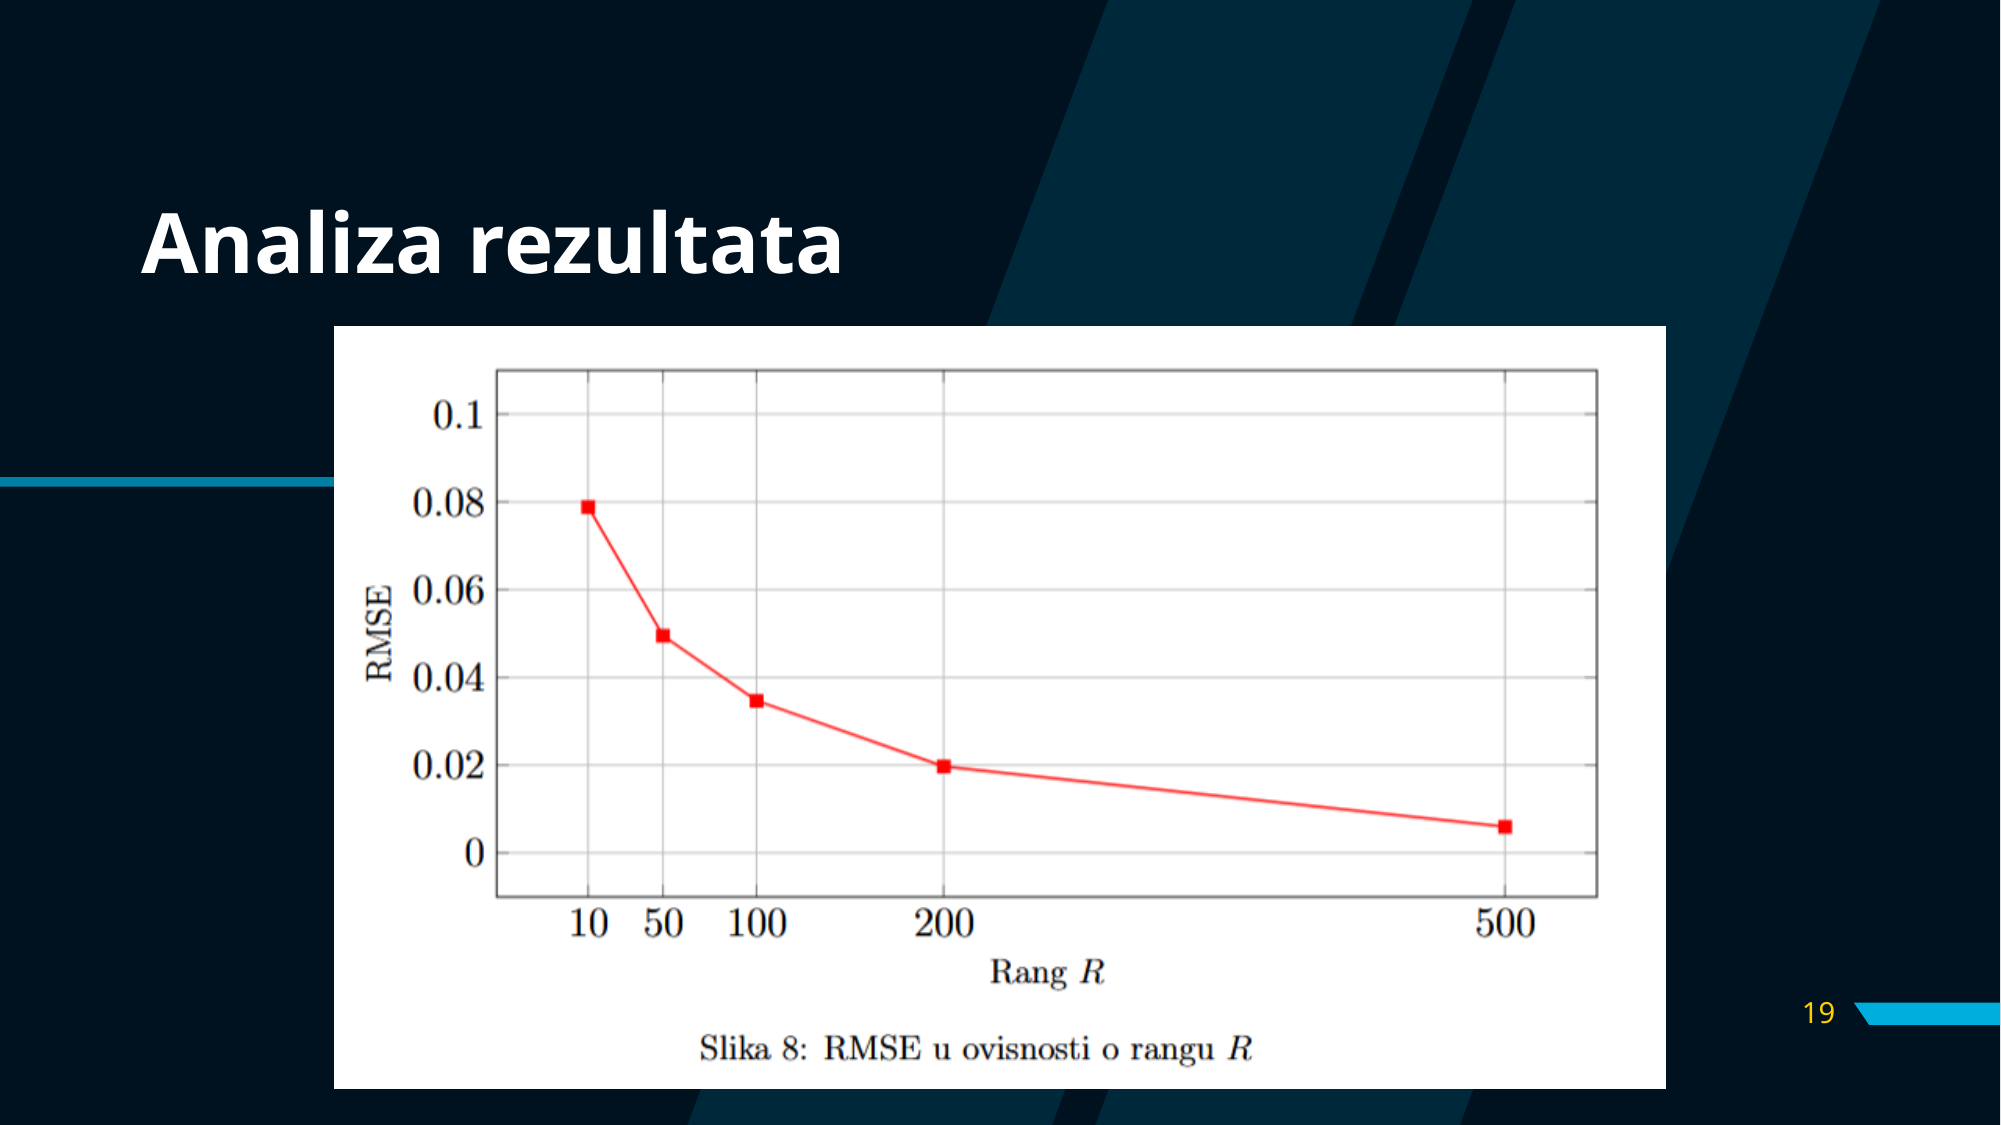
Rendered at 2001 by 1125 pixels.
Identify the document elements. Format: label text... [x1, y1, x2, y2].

picture [334, 326, 1667, 1089]
slide_number 19 [1760, 984, 1851, 1045]
text_box Analiza rezultata [126, 121, 1021, 372]
